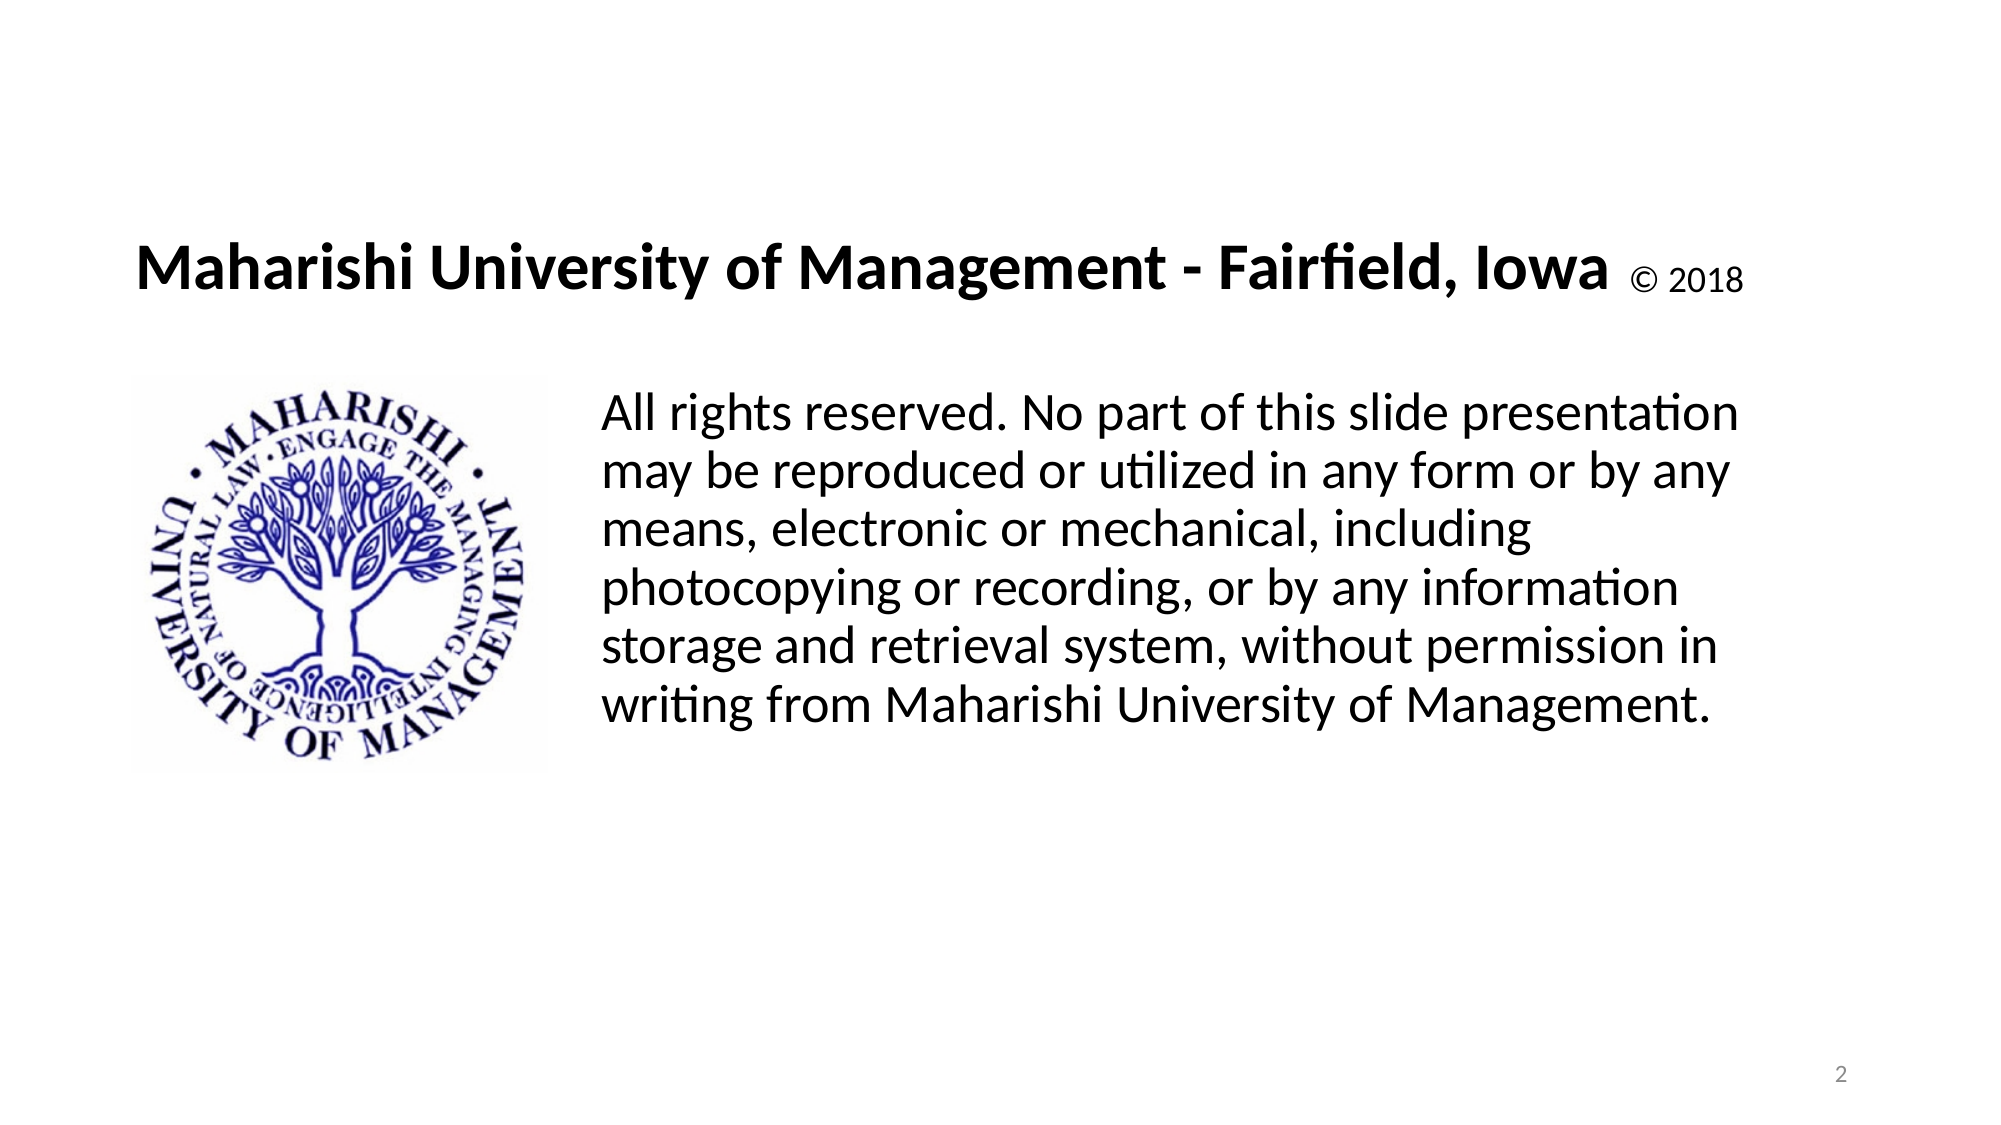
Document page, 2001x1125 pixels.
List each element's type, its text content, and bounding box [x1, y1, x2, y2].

picture [131, 375, 548, 773]
list All rights reserved. No part of this slide presentation may be reproduced or utilized in any form or by any means, electronic or mechanical, including photocopying or recording, or by any information storage and retrieval system, without permission in writing from Maharishi University of Management. [585, 375, 1761, 756]
slide_number 2 [1412, 1042, 1863, 1103]
text_box © 2018 [1613, 247, 1760, 308]
title Maharishi University of Management - Fairfield, Iowa [120, 199, 1846, 417]
